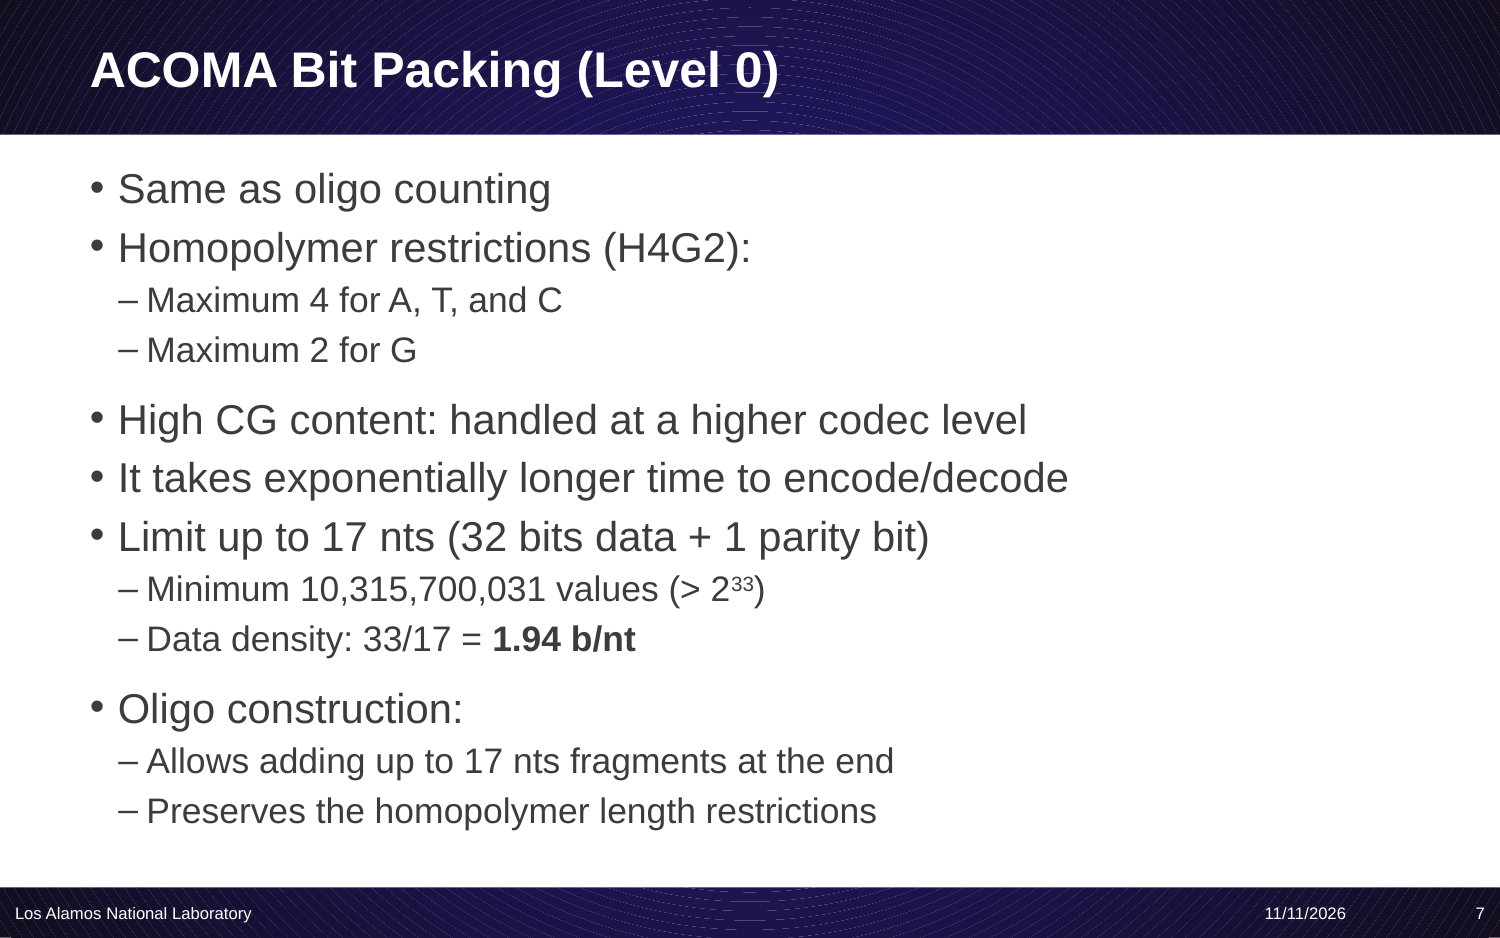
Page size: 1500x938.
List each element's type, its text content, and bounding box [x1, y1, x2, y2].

slide_number 7 [1390, 888, 1500, 938]
title ACOMA Bit Packing (Level 0) [75, 0, 1425, 135]
footer Los Alamos National Laboratory [0, 887, 544, 938]
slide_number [1148, 887, 1362, 938]
list Same as oligo counting Homopolymer restrictions (H4G2): Maximum 4 for A, T, and C Maximum 2 for G High CG content: handled at a higher codec level It takes exponentially longer time to encode/decode Limit up to 17 nts (32 bits data + 1 parity bit) Minimum 10,315,700,031 values (> 233) Data density: 33/17 = 1.94 b/nt Oligo construction: Allows adding up to 17 nts fragments at the end Preserves the homopolymer length restrictions [75, 154, 1425, 865]
